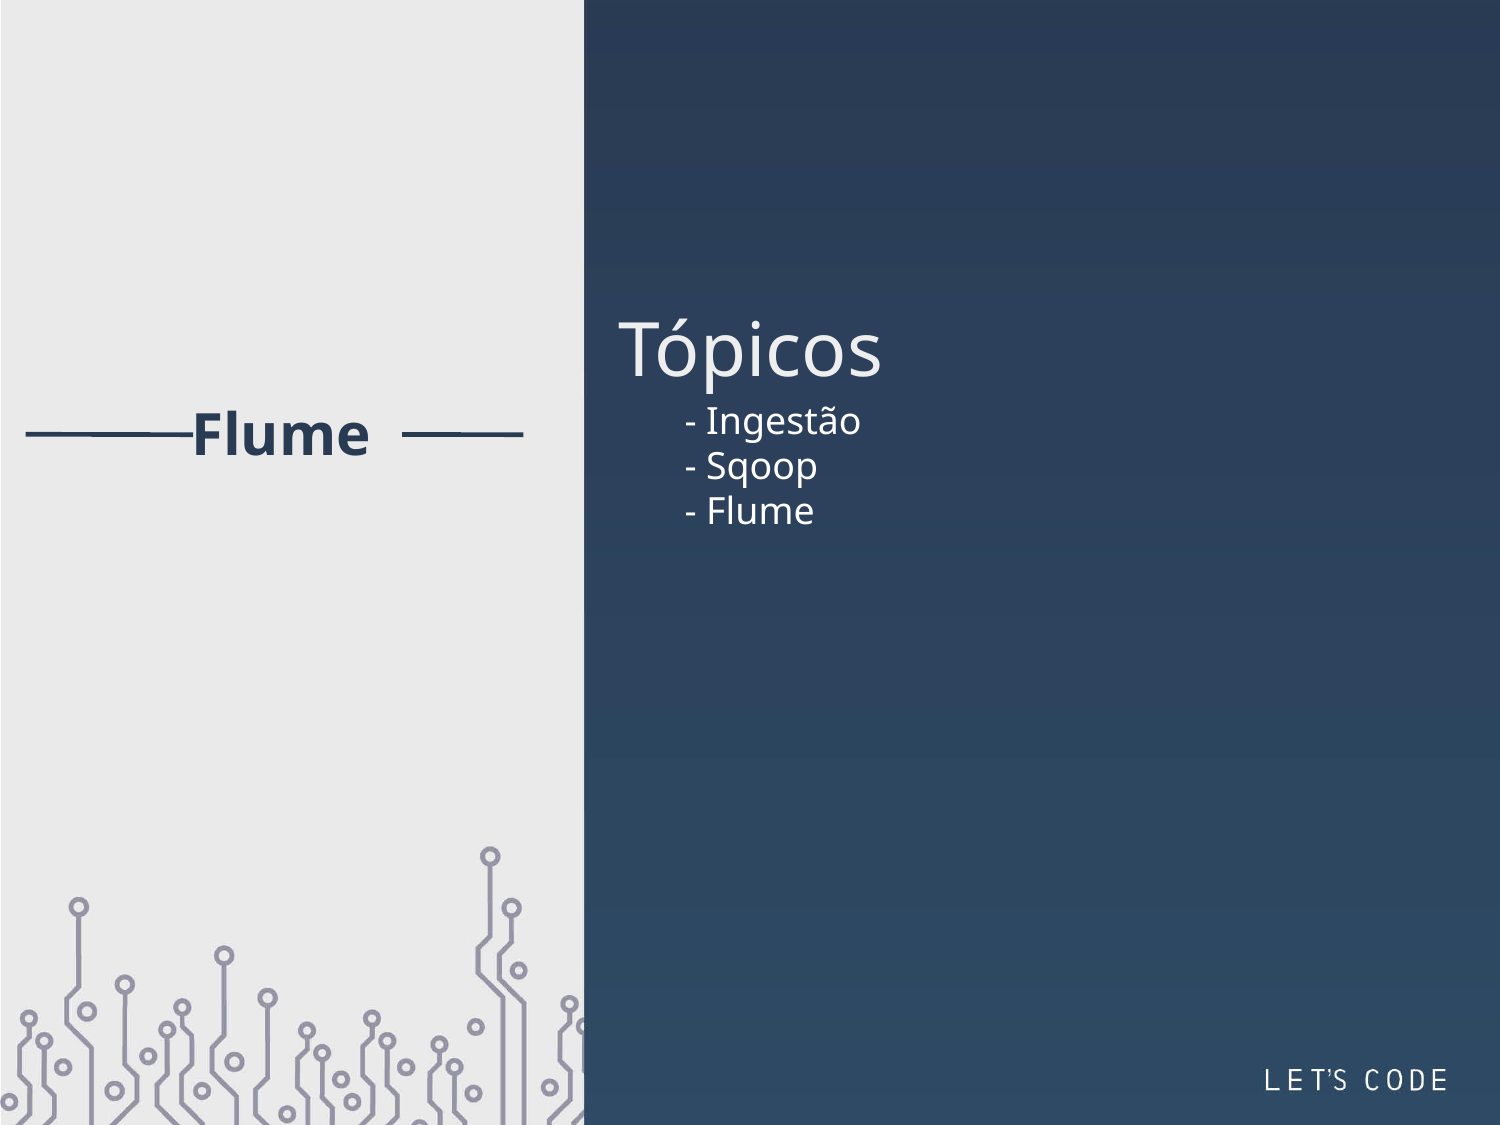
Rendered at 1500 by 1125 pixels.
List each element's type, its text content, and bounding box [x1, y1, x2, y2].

text_box Tópicos [603, 286, 1155, 393]
text_box - Ingestão - Sqoop - Flume [669, 381, 1393, 554]
picture [0, 0, 1500, 1125]
text_box Flume [176, 381, 403, 488]
